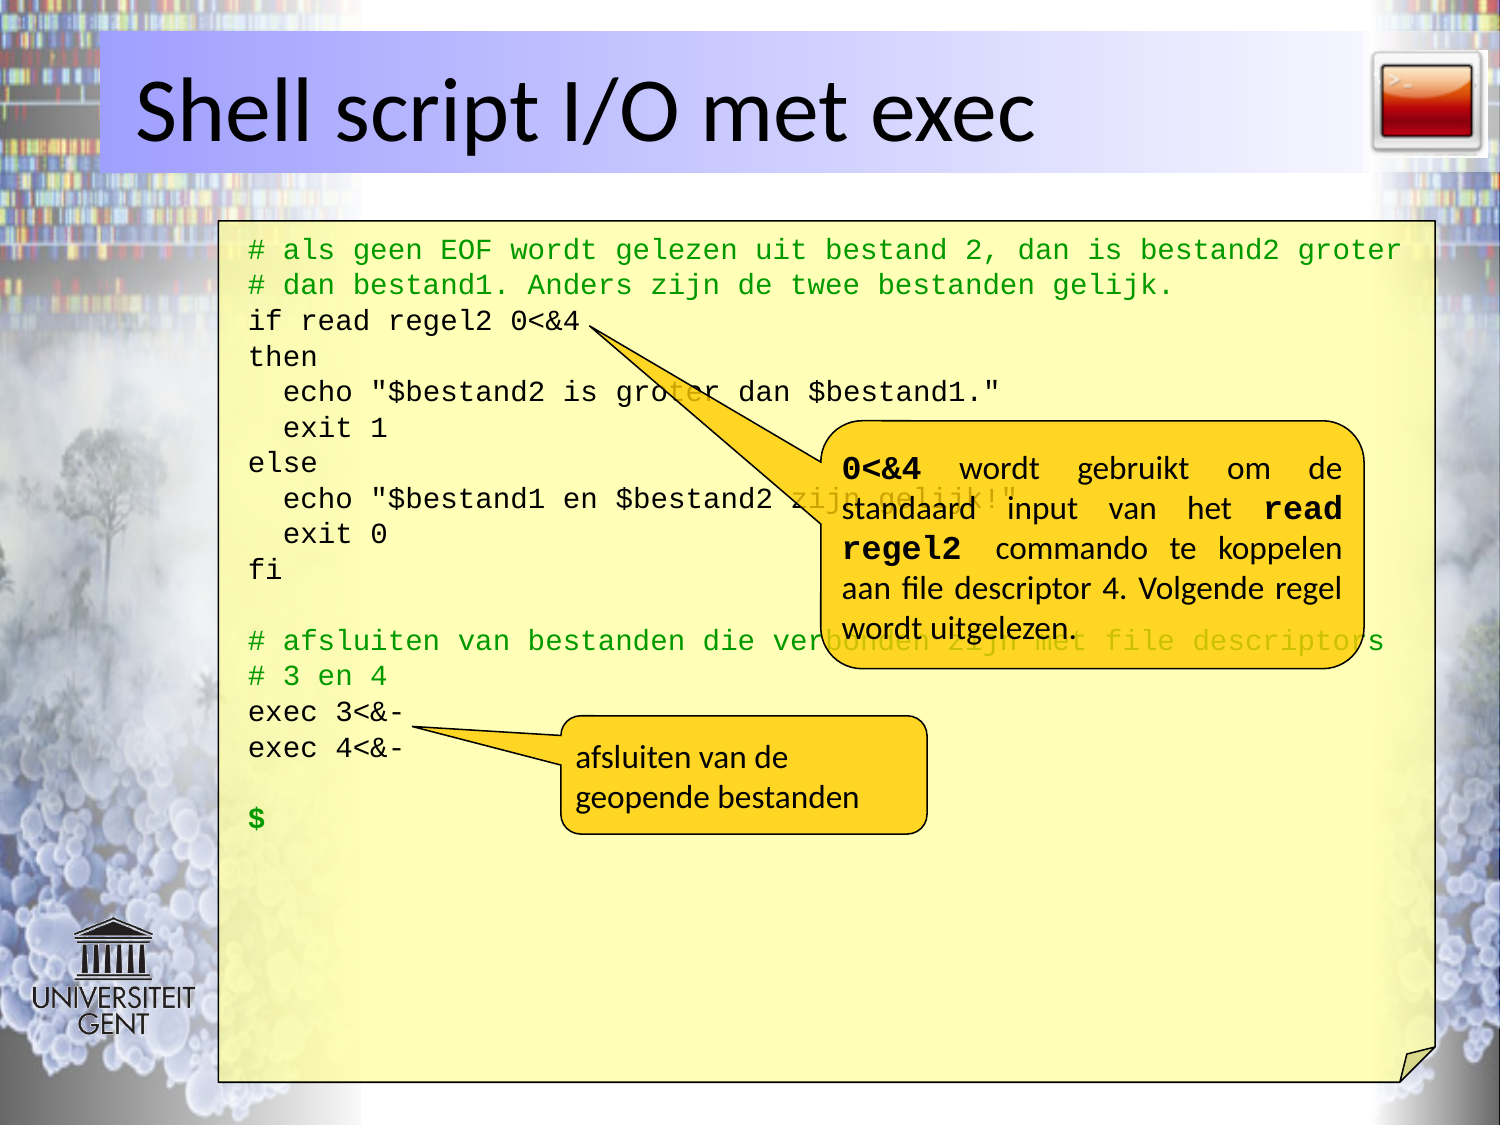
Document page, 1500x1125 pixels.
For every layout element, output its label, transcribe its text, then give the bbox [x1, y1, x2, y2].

text_box 0<&4 wordt gebruikt om de standaard input van het read regel2 commando te koppelen aan file descriptor 4. Volgende regel wordt uitgelezen. [589, 325, 1365, 669]
picture [1369, 50, 1488, 158]
picture [33, 917, 195, 1035]
text_box afsluiten van de geopende bestanden [411, 715, 928, 835]
text_box # als geen EOF wordt gelezen uit bestand 2, dan is bestand2 groter # dan bestand1. Anders zijn de twee bestanden gelijk. if read regel2 0<&4 then echo "$bestand2 is groter dan $bestand1." exit 1 else echo "$bestand1 en $bestand2 zijn gelijk!" exit 0 fi # afsluiten van bestanden die verbonden zijn met file descriptors # 3 en 4 exec 3<&- exec 4<&- $ [218, 220, 1436, 1083]
title Shell script I/O met exec [120, 10, 1348, 199]
